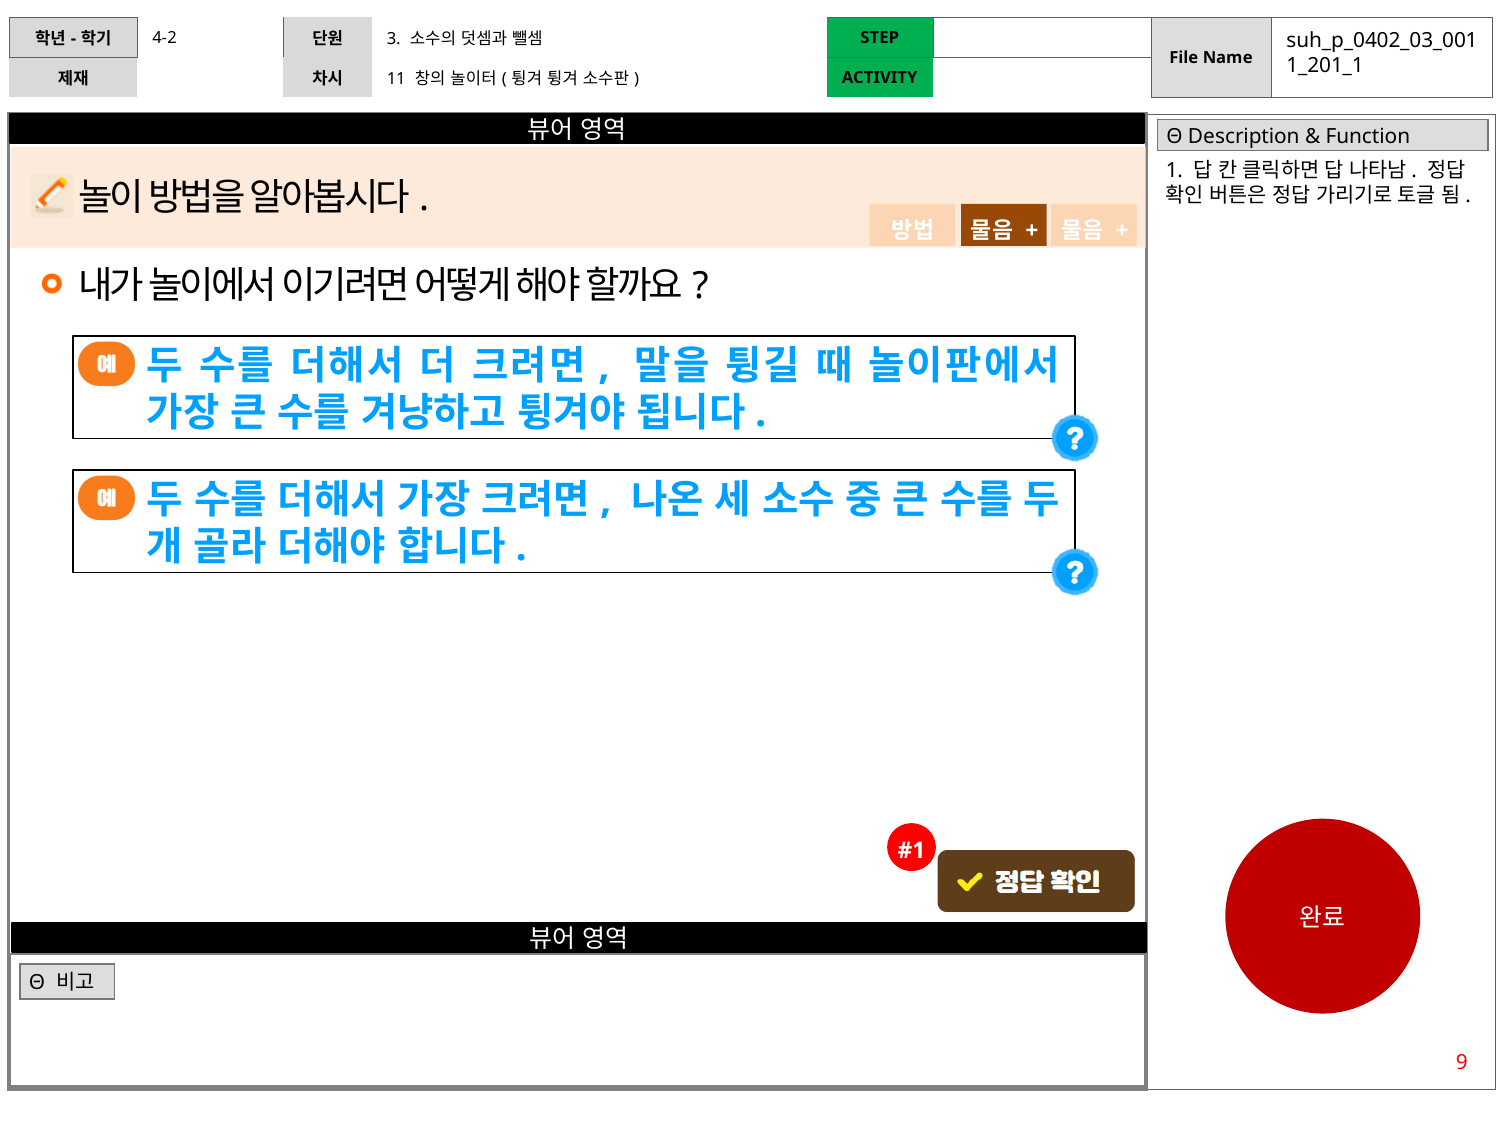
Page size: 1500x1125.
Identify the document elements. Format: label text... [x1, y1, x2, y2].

text_box 두 수를 더해서 더 크려면, 말을 튕길 때 놀이판에서 가장 큰 수를 겨냥하고 튕겨야 됩니다. [72, 335, 1075, 439]
text_box #1 [885, 821, 938, 874]
text_box 놀이 방법을 알아봅시다. [63, 165, 1150, 225]
picture [42, 273, 62, 294]
picture [1045, 409, 1105, 468]
picture [76, 339, 137, 388]
picture [1045, 543, 1105, 602]
text_box [9, 145, 1148, 250]
text_box 두 수를 더해서 가장 크려면, 나온 세 소수 중 큰 수를 두 개 골라 더해야 합니다. [72, 469, 1075, 573]
picture [31, 173, 73, 218]
text_box suh_p_0402_03_0011_201_1 [1271, 18, 1500, 84]
text_box 내가 놀이에서 이기려면 어떻게 해야 할까요? [63, 253, 1150, 314]
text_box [862, 194, 1147, 247]
picture [935, 846, 1138, 914]
table_header Θ Description & Function [1158, 120, 1487, 148]
text_box 완료 [1223, 816, 1423, 1016]
text_box 1. 답 칸 클릭하면 답 나타남. 정답 확인 버튼은 정답 가리기로 토글 됨. [1151, 148, 1500, 214]
picture [76, 473, 137, 522]
